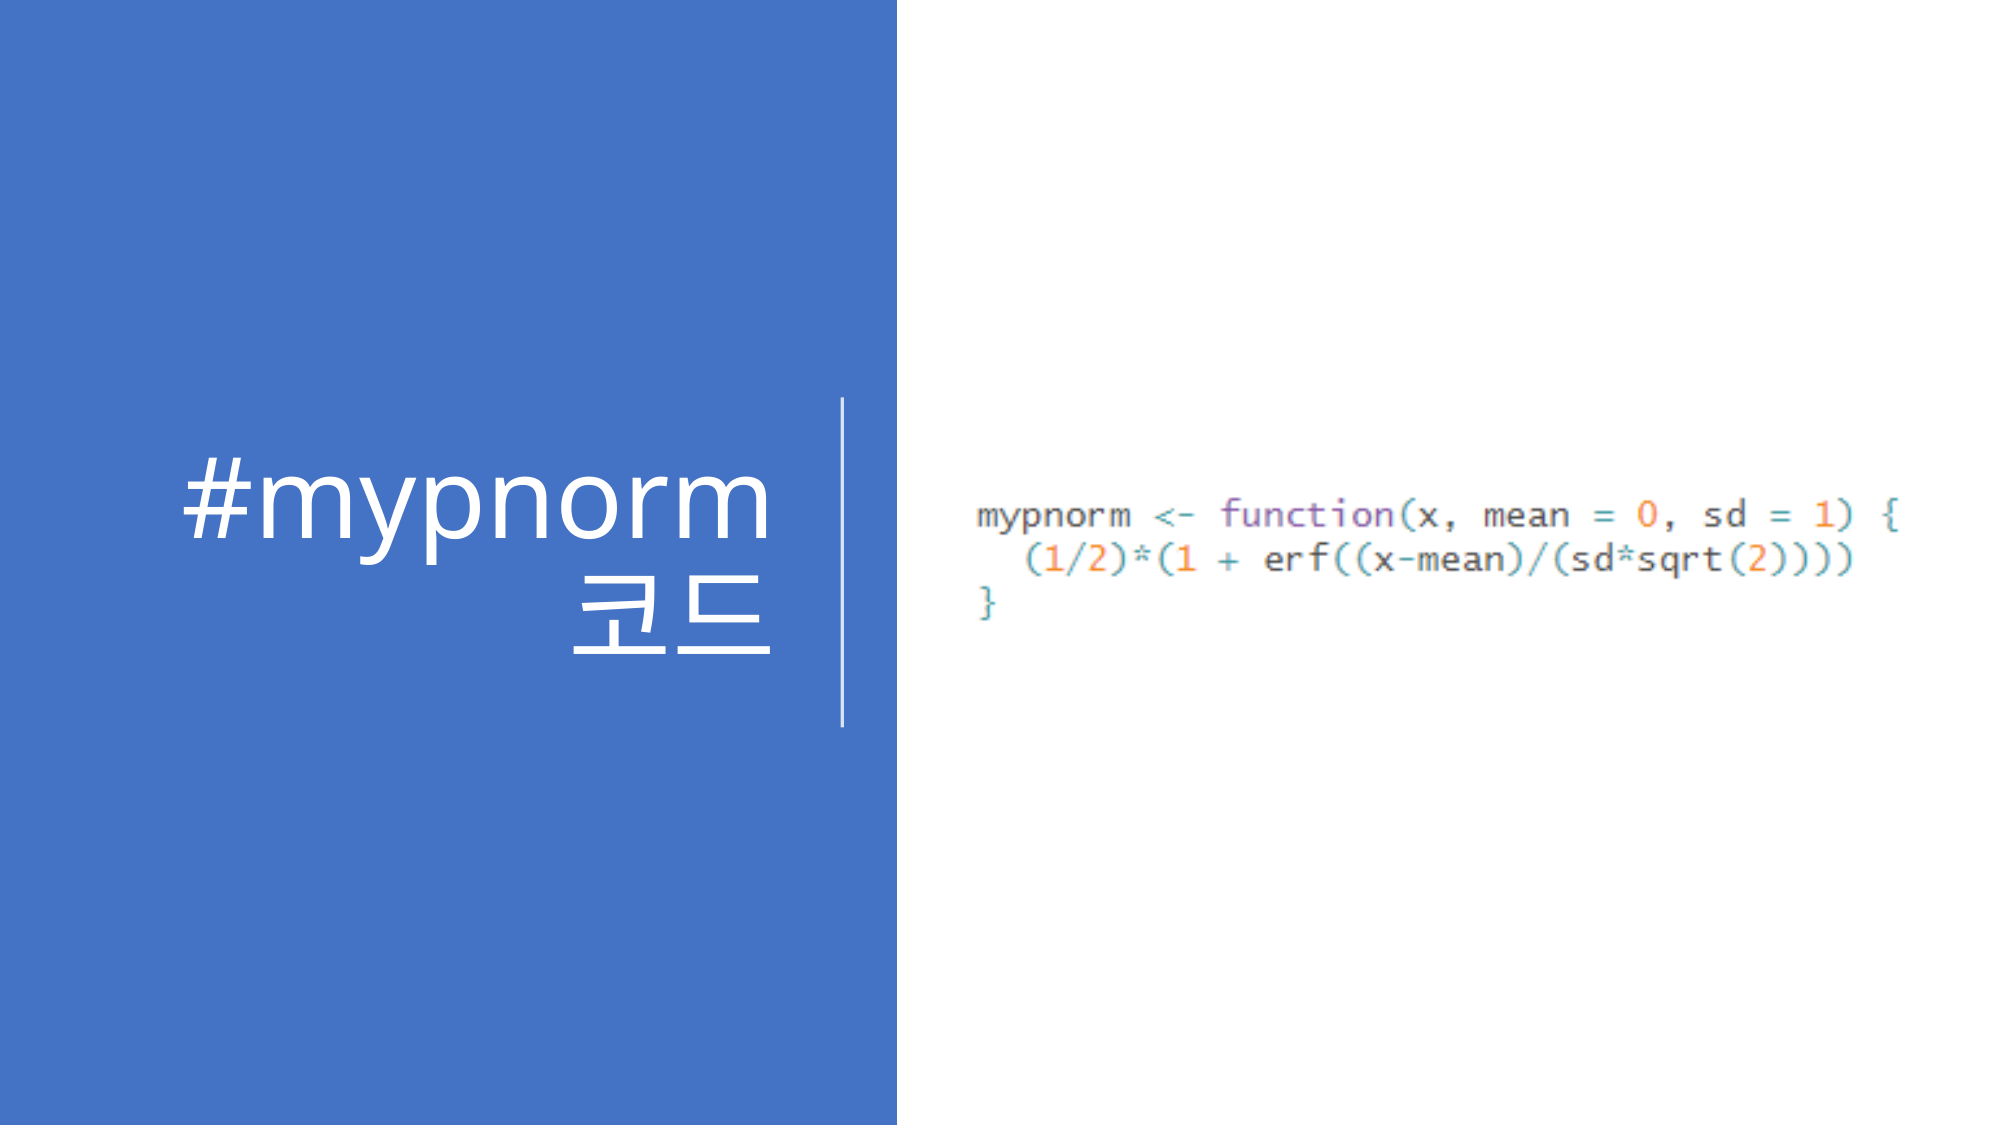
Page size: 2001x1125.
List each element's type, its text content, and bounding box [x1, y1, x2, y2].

picture [975, 491, 1914, 634]
title #mypnorm 코드 [106, 104, 791, 1020]
text_box [0, 0, 898, 1125]
